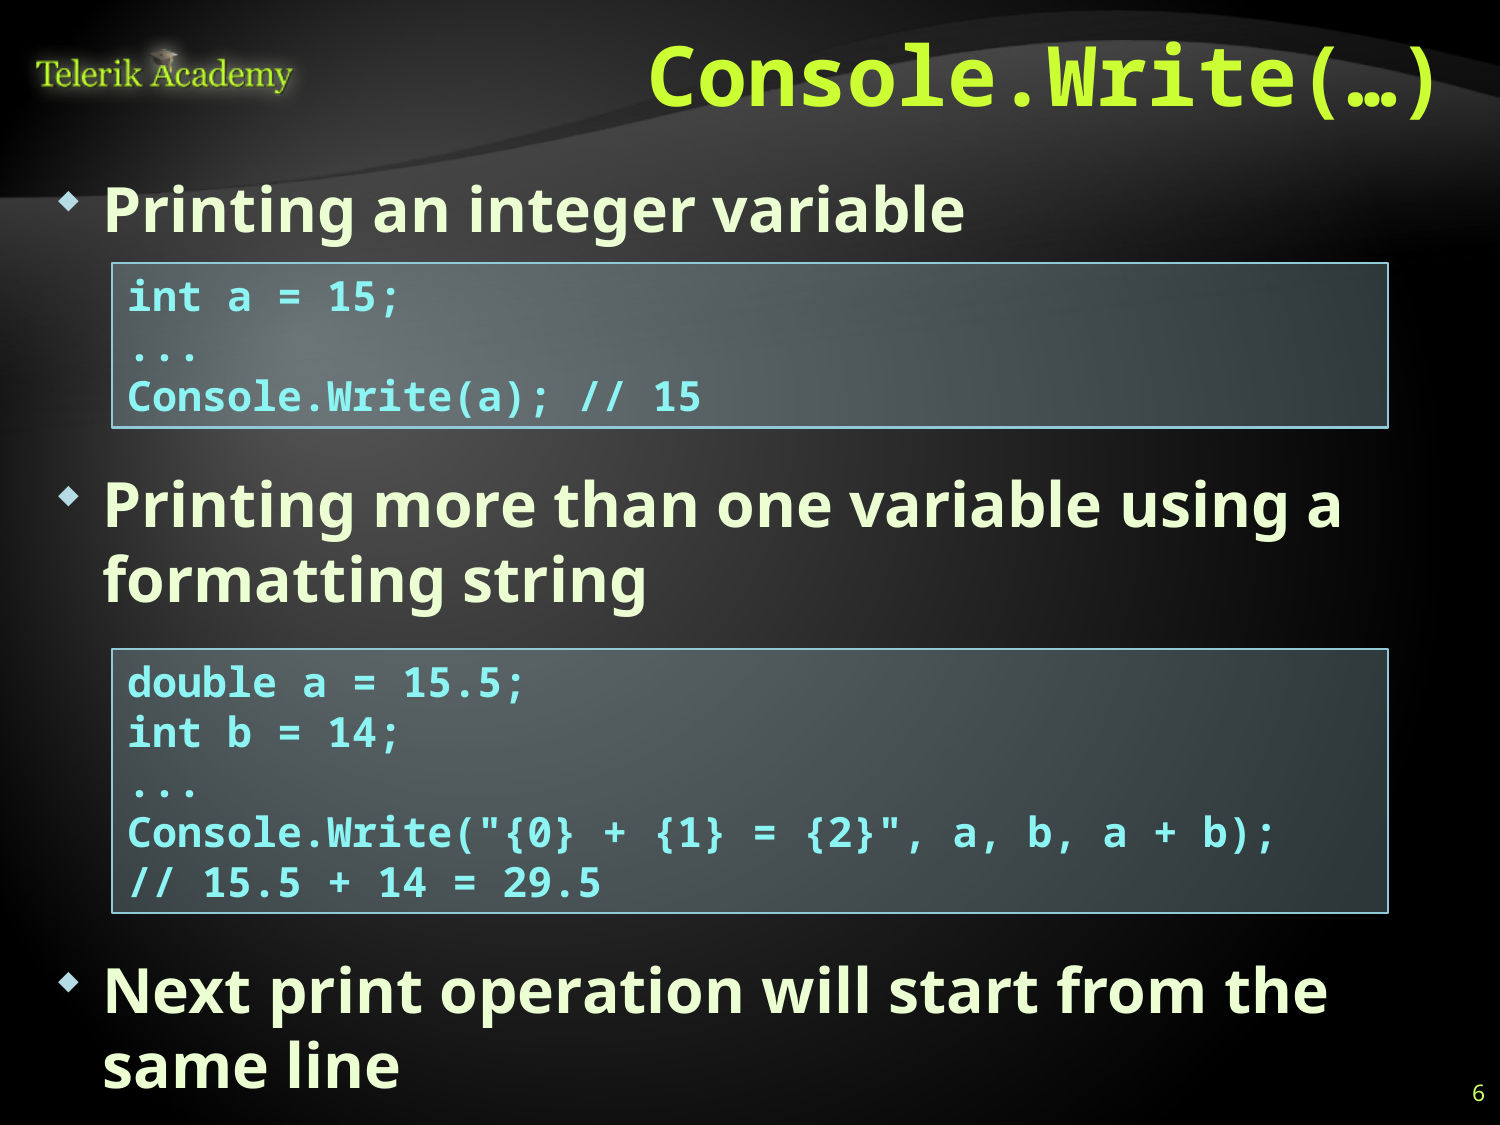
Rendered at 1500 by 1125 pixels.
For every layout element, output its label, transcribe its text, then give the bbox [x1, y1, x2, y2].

picture [0, 0, 1500, 1125]
slide_number 6 [1425, 1074, 1500, 1113]
text_box int a = 15; ... Console.Write(a); // 15 [112, 262, 1388, 428]
text_box Next print operation will start from the same line [41, 943, 1435, 1054]
text_box double a = 15.5; int b = 14; ... Console.Write("{0} + {1} = {2}", a, b, a + b); // 15.5 + 14 = 29.5 [112, 648, 1388, 914]
title Console.Write(…) [300, 12, 1463, 150]
text_box Printing an integer variable [41, 162, 1435, 245]
list Printing more than one variable using a formatting string [41, 457, 1435, 624]
